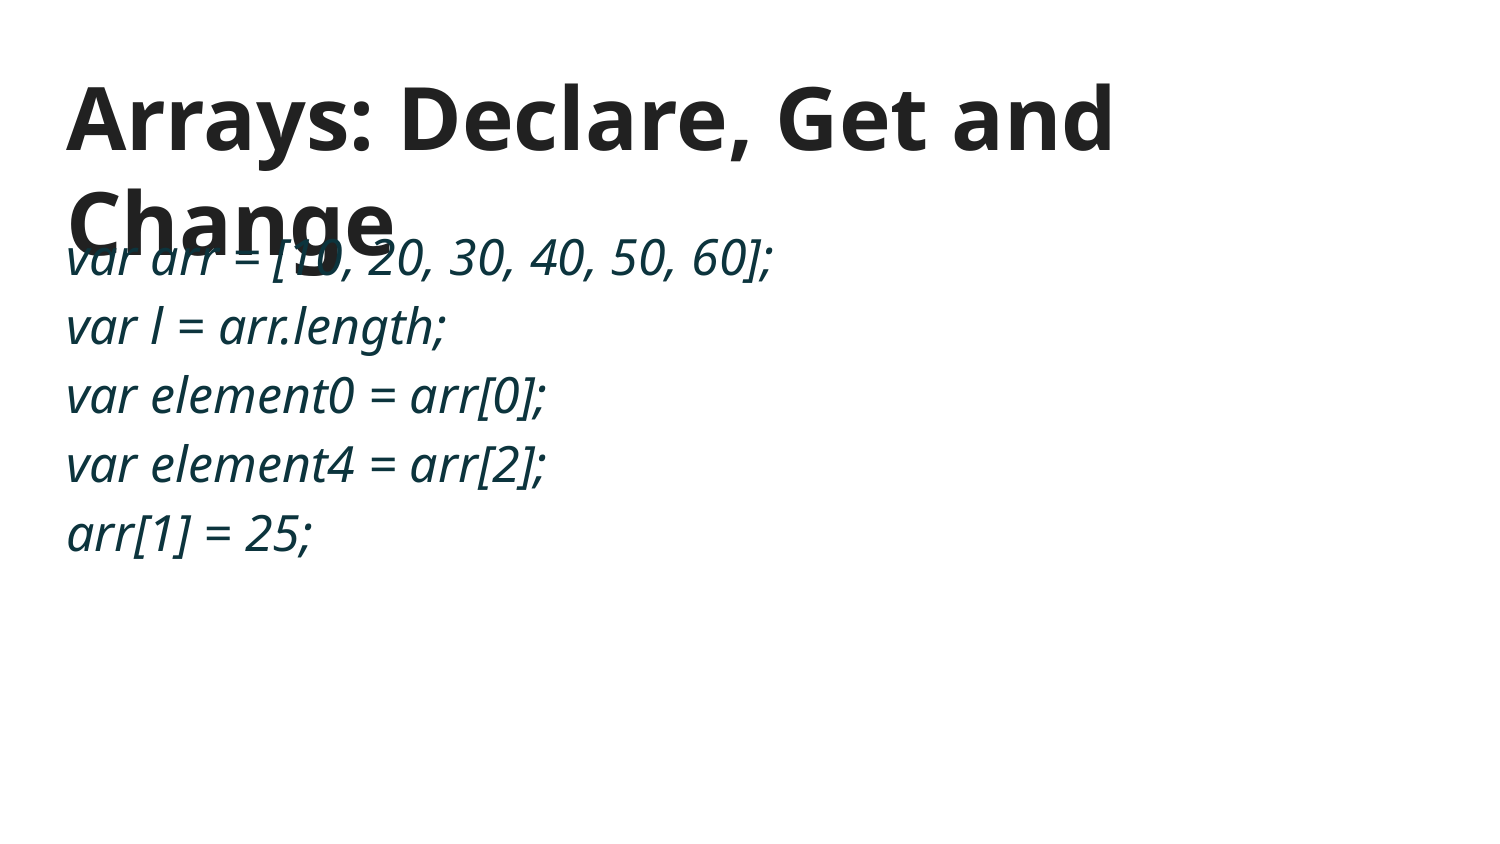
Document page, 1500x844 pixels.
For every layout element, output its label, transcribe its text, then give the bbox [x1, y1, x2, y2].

title Arrays: Declare, Get and Change [51, 48, 1449, 180]
list var arr = [10, 20, 30, 40, 50, 60]; var l = arr.length; var element0 = arr[0]; var element4 = arr[2]; arr[1] = 25; [51, 201, 1449, 750]
